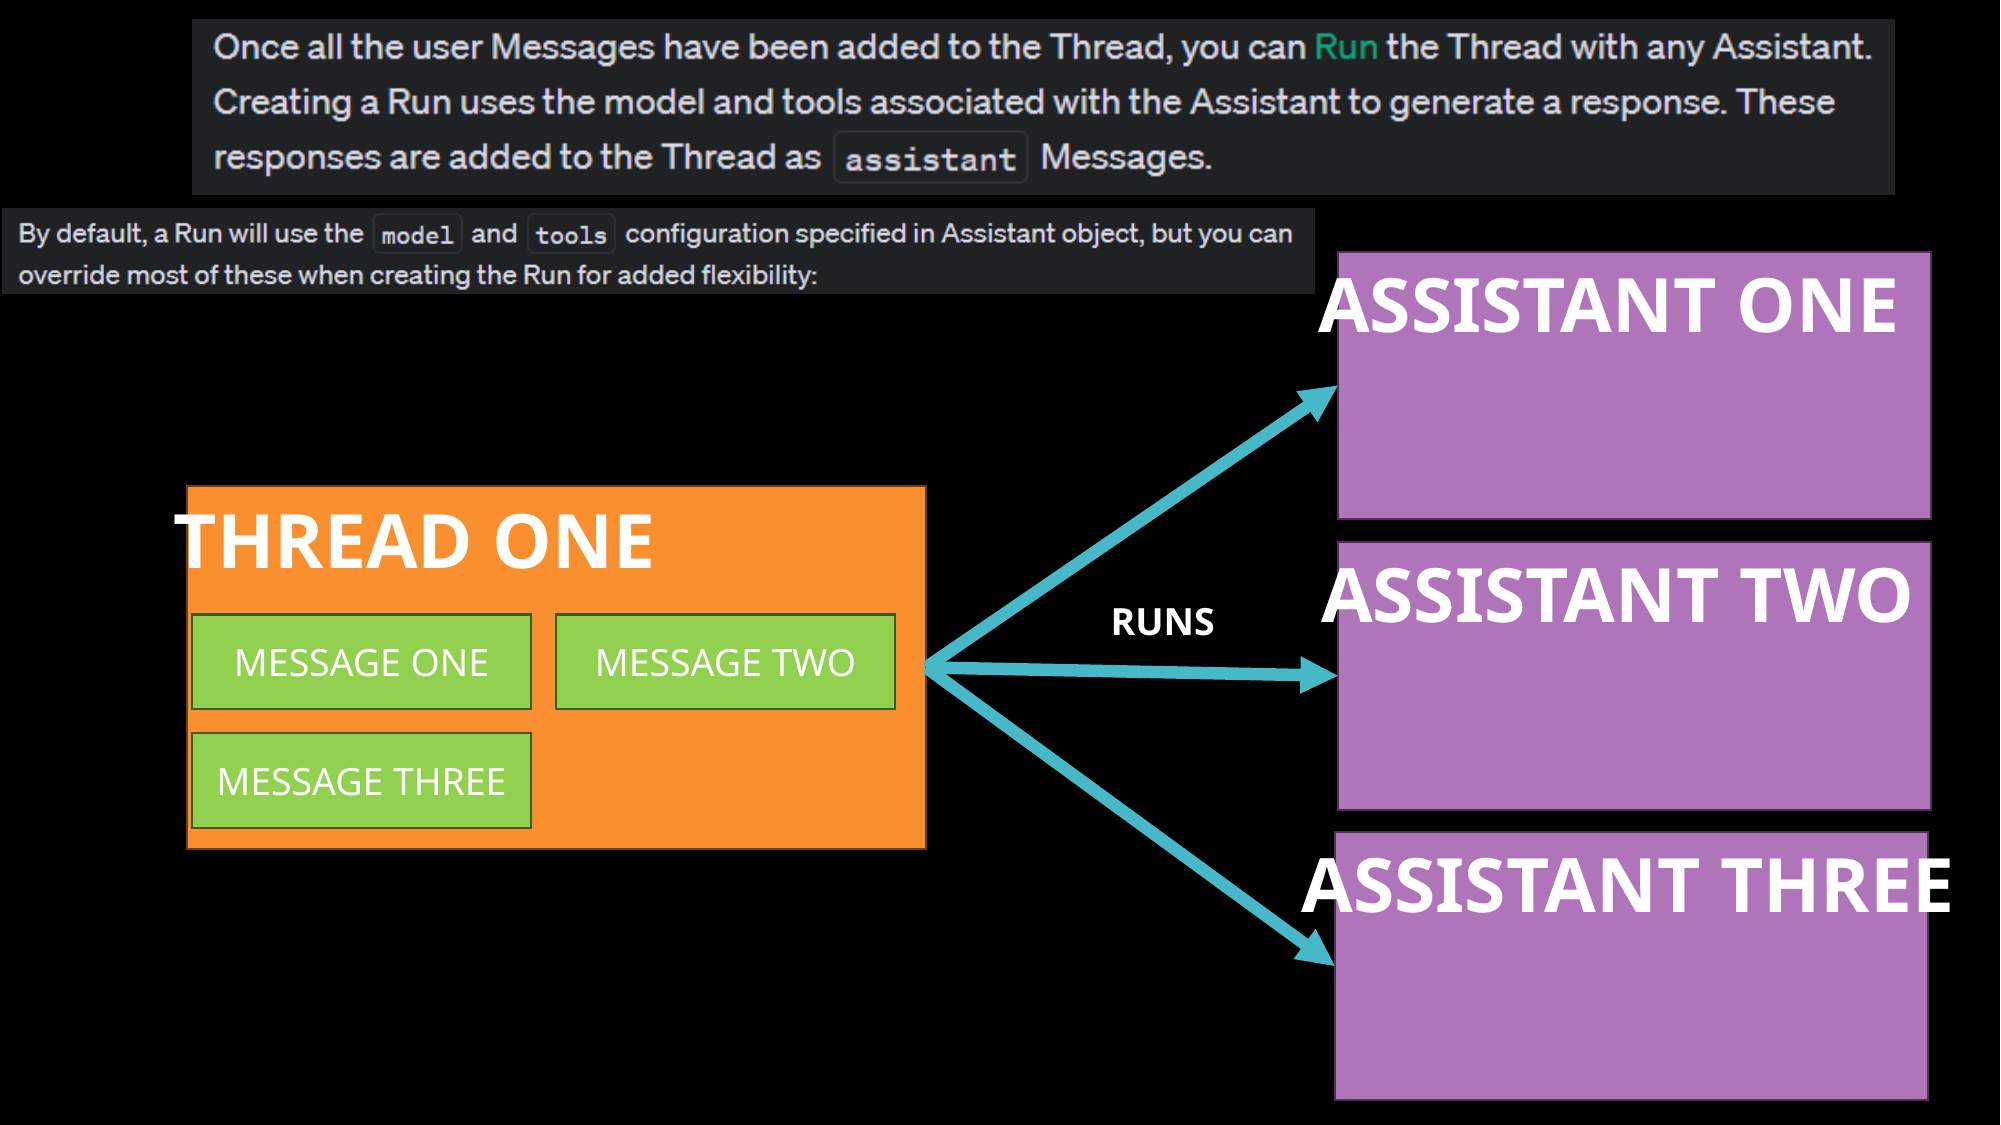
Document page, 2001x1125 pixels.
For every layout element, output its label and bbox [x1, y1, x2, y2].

picture [2, 208, 1315, 294]
picture [192, 19, 1895, 195]
text_box [187, 249, 1932, 1100]
